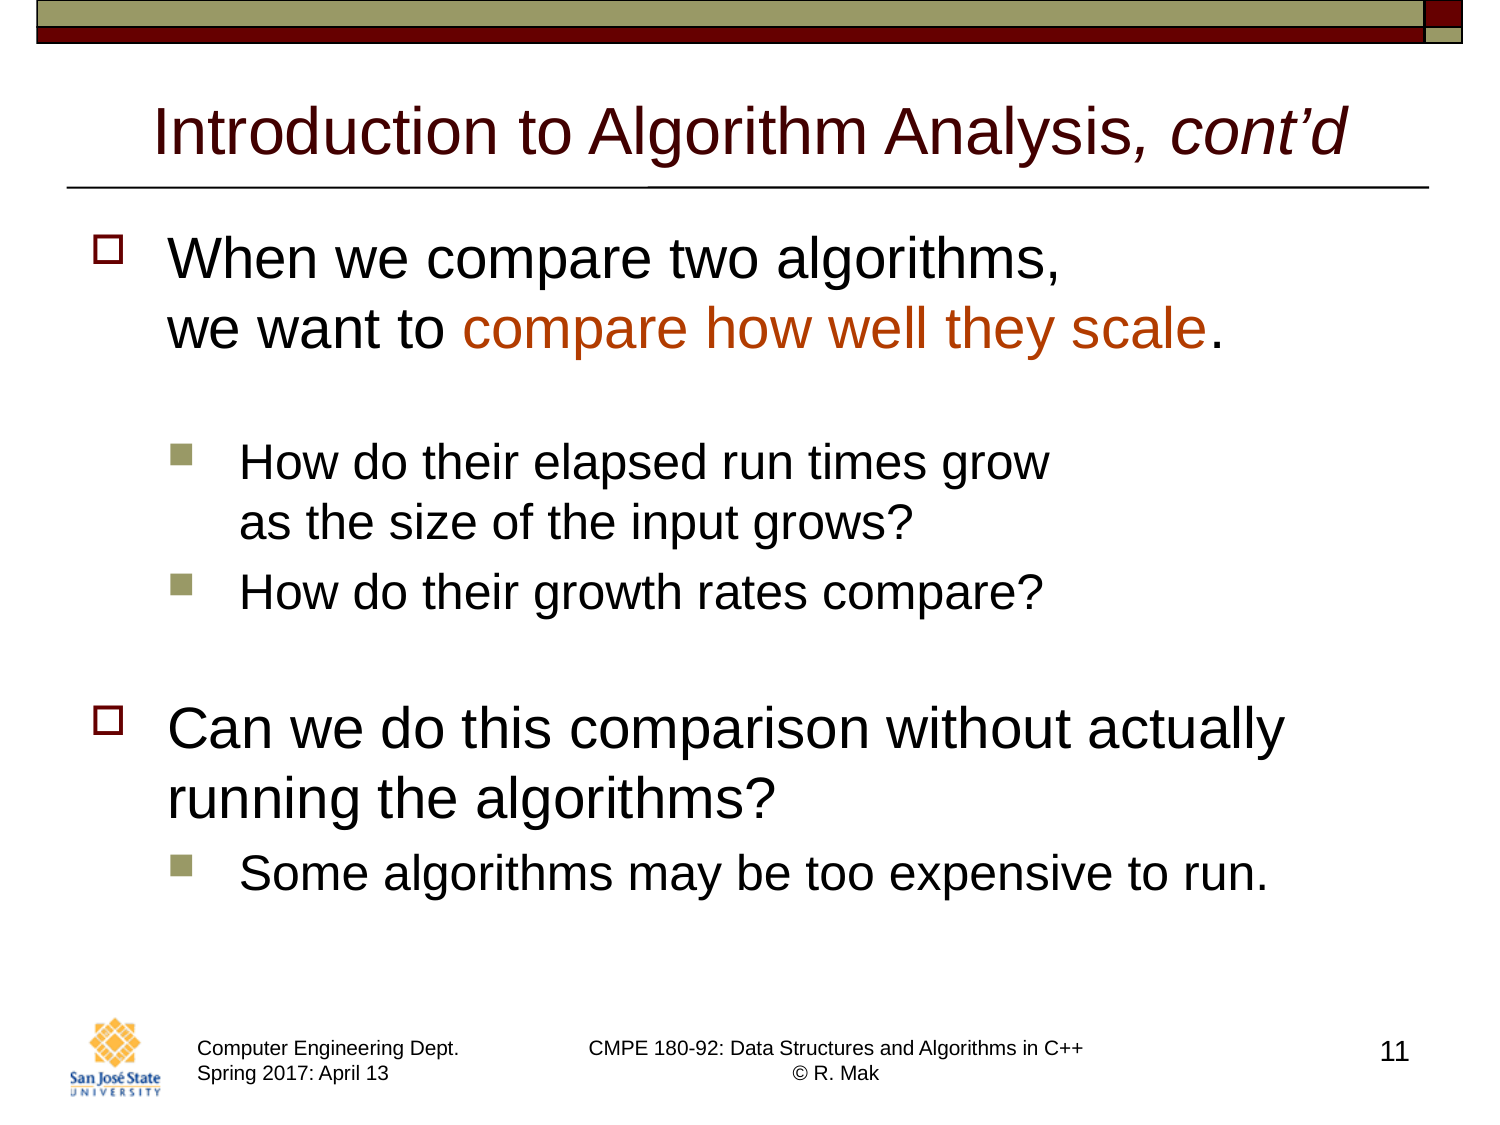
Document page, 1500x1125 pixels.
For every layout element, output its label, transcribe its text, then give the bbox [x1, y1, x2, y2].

list When we compare two algorithms, we want to compare how well they scale. How do their elapsed run times grow as the size of the input grows? How do their growth rates compare? Can we do this comparison without actually running the algorithms? Some algorithms may be too expensive to run. [75, 212, 1425, 998]
picture [60, 1012, 166, 1112]
slide_number 11 [1112, 1025, 1425, 1100]
title Introduction to Algorithm Analysis, cont’d [75, 67, 1425, 175]
